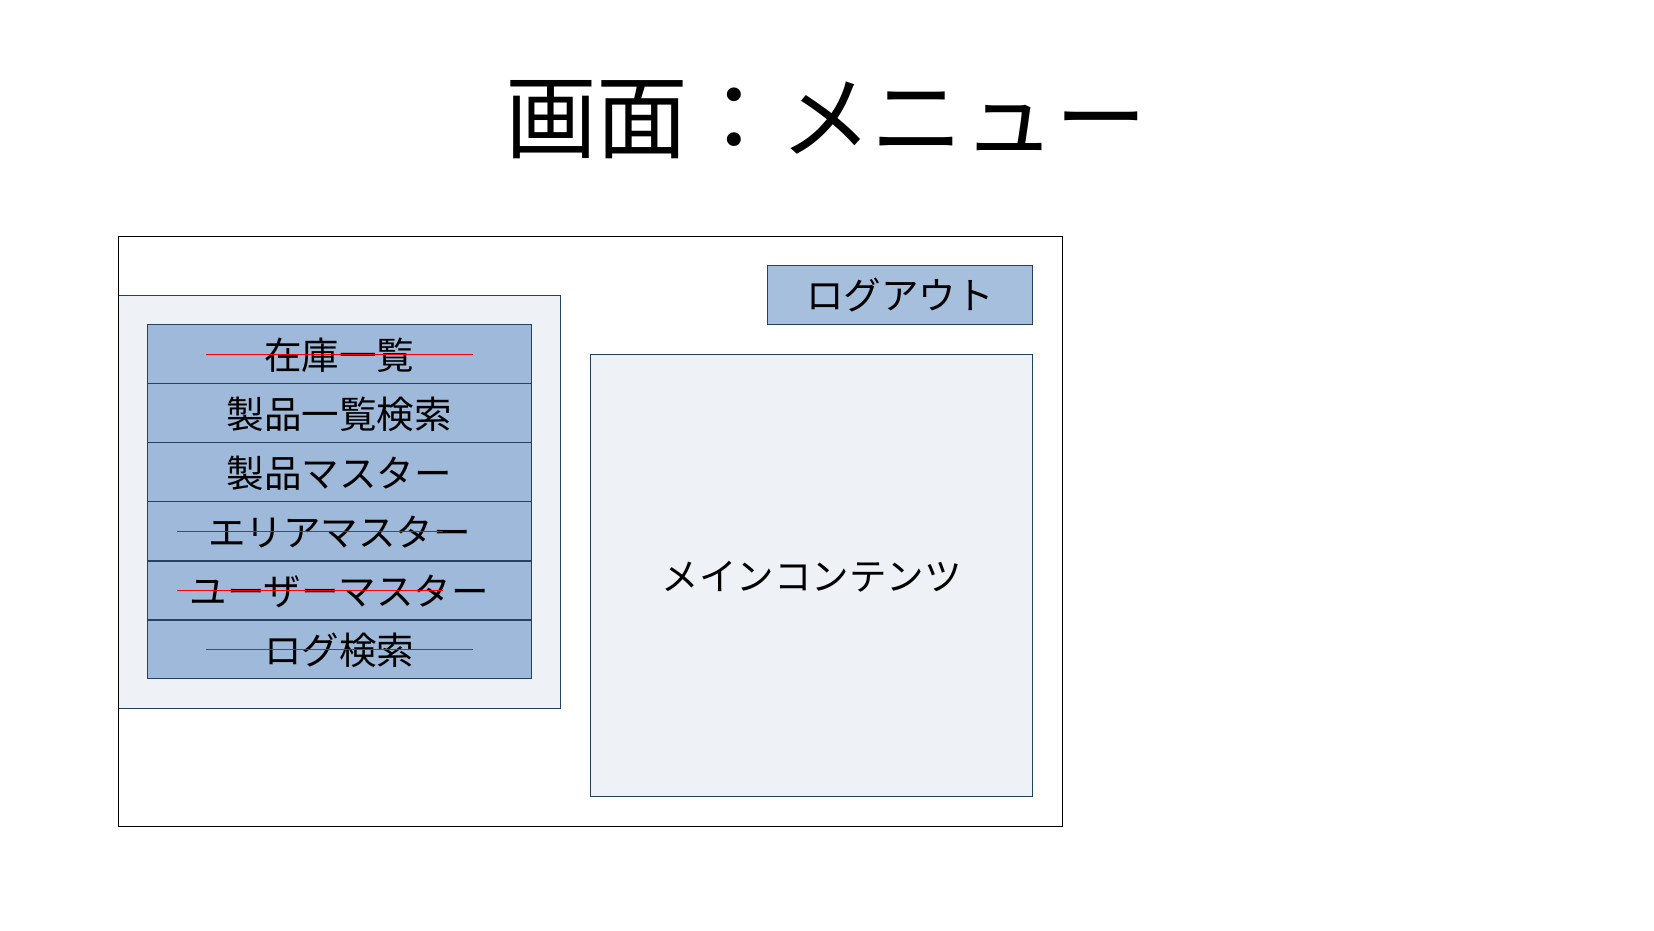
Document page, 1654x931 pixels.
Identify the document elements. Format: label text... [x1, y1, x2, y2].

text_box 在庫一覧 [147, 324, 532, 383]
text_box ユーザーマスター [147, 561, 532, 620]
text_box メインコンテンツ [590, 354, 1033, 797]
text_box ログ検索 [147, 620, 532, 679]
text_box ログアウト [767, 265, 1033, 325]
text_box [118, 236, 1063, 827]
text_box 製品マスター [147, 443, 532, 502]
title 画面：メニュー [82, 37, 1571, 192]
text_box 製品一覧検索 [147, 383, 532, 443]
text_box エリアマスター [147, 502, 532, 561]
